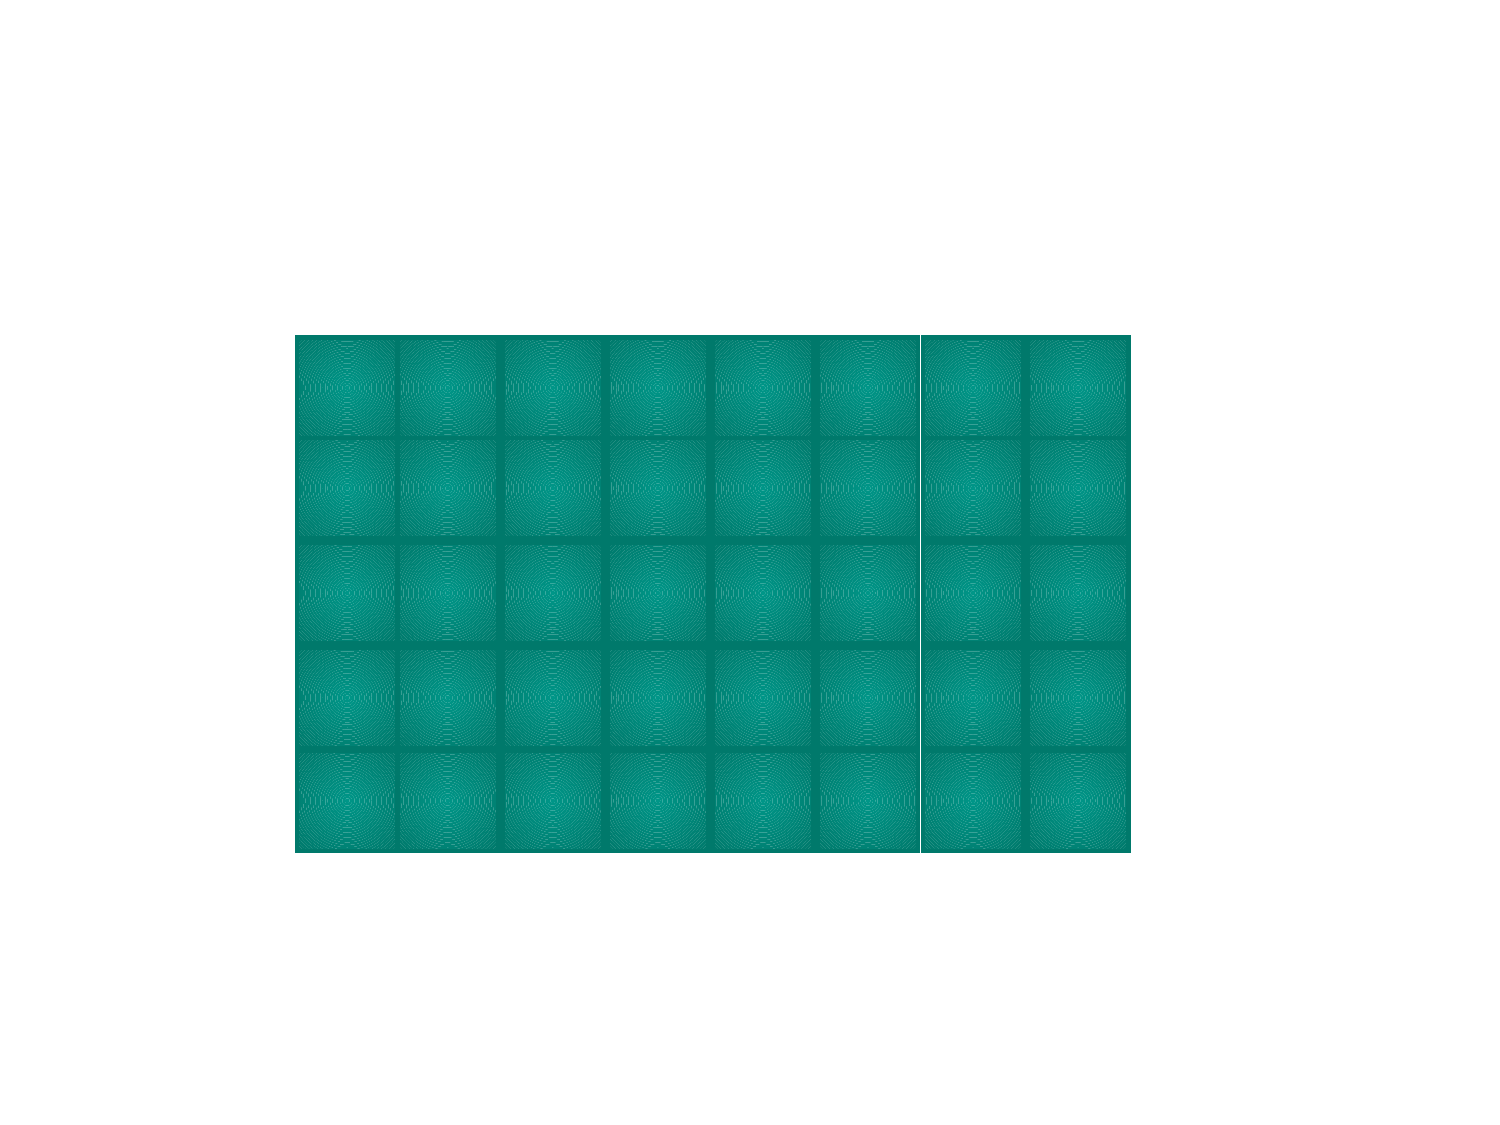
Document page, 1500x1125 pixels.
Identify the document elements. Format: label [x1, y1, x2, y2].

text_box [1027, 439, 1129, 539]
text_box [296, 749, 398, 852]
text_box [296, 337, 398, 439]
text_box [607, 749, 709, 852]
text_box [502, 749, 604, 852]
text_box [817, 439, 919, 539]
text_box [712, 439, 814, 539]
text_box [398, 439, 499, 539]
text_box [398, 542, 499, 644]
text_box [712, 337, 814, 439]
text_box [607, 647, 709, 749]
text_box [502, 542, 604, 644]
text_box [398, 647, 499, 749]
text_box [1027, 542, 1129, 644]
text_box [1027, 647, 1129, 749]
text_box [398, 337, 499, 439]
text_box [817, 337, 919, 439]
text_box [922, 337, 1024, 439]
text_box [922, 647, 1024, 749]
text_box [607, 439, 709, 539]
text_box [296, 647, 398, 749]
text_box [712, 647, 814, 749]
text_box [502, 439, 604, 539]
text_box [712, 542, 814, 644]
text_box [1027, 749, 1129, 852]
text_box [817, 749, 919, 852]
text_box [712, 749, 814, 852]
text_box [817, 542, 919, 644]
text_box [607, 542, 709, 644]
text_box [398, 749, 499, 852]
text_box [1027, 337, 1129, 439]
text_box [296, 542, 398, 644]
text_box [607, 337, 709, 439]
text_box [922, 749, 1024, 852]
text_box [817, 647, 919, 749]
text_box [502, 647, 604, 749]
text_box [502, 337, 604, 439]
text_box [922, 542, 1024, 644]
text_box [296, 439, 398, 539]
text_box [922, 439, 1024, 539]
